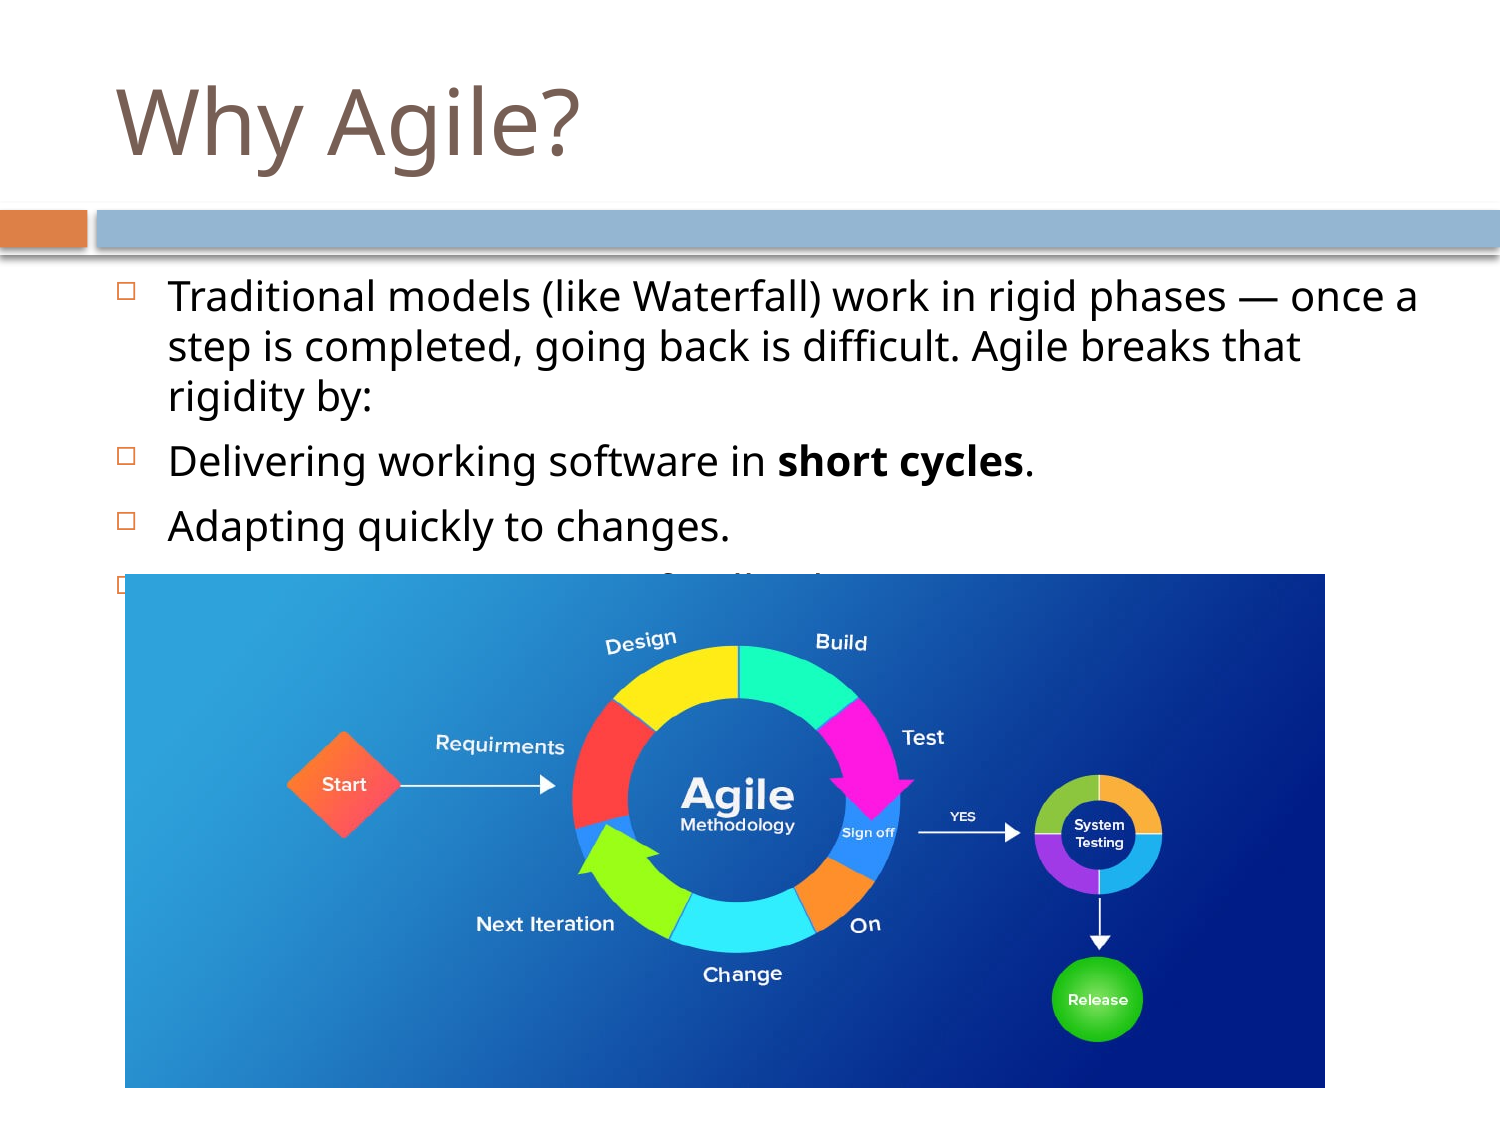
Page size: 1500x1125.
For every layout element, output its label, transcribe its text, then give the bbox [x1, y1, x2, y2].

list Traditional models (like Waterfall) work in rigid phases — once a step is completed, going back is difficult. Agile breaks that rigidity by: Delivering working software in short cycles. Adapting quickly to changes. Encouraging continuous feedback. [100, 262, 1438, 1000]
title Why Agile? [100, 37, 1438, 200]
picture [124, 574, 1326, 1088]
